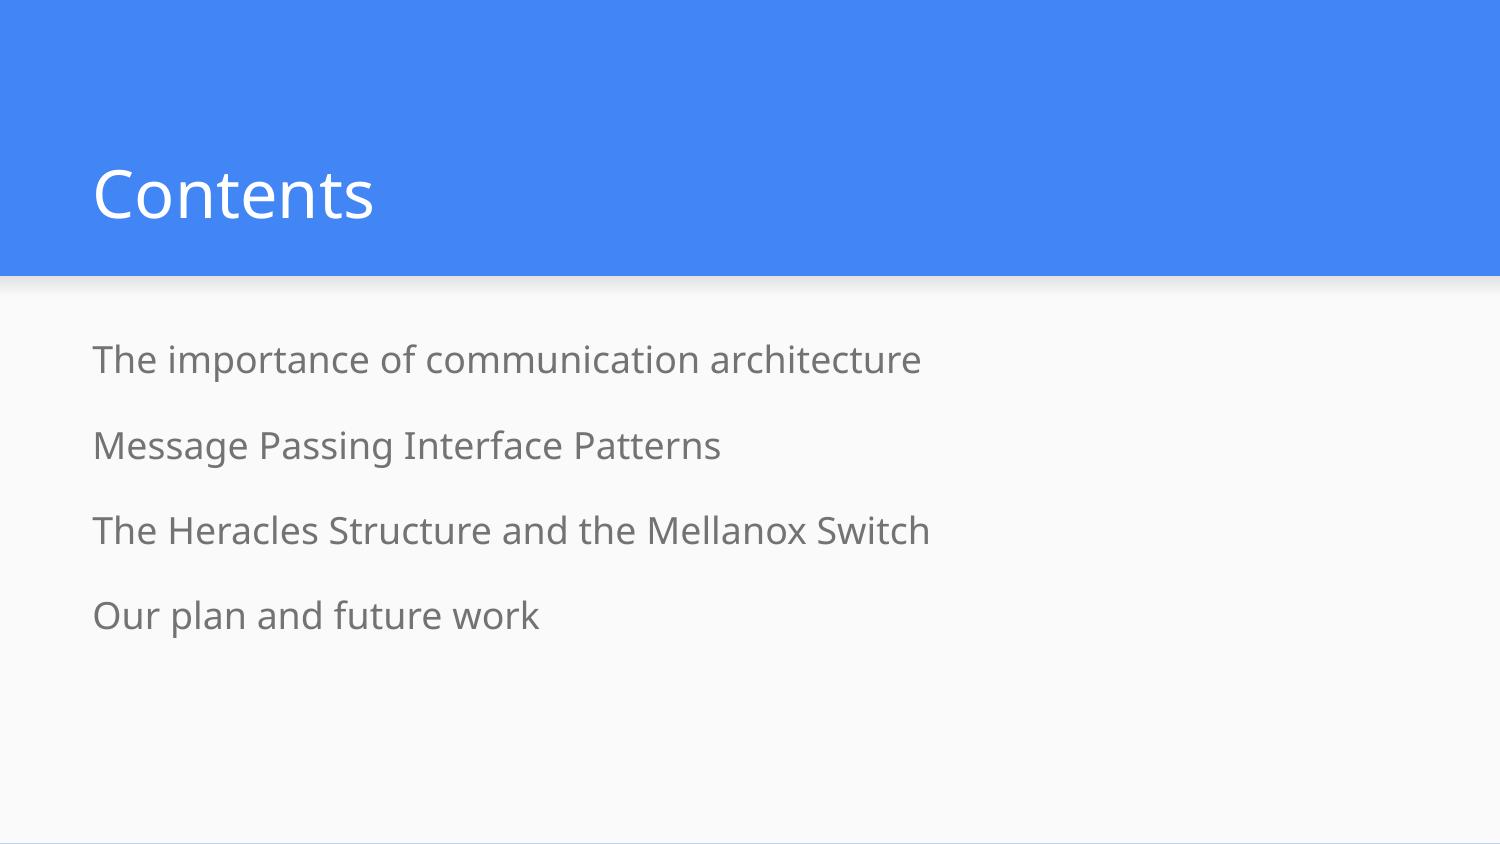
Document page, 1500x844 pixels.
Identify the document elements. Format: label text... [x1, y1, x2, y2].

list The importance of communication architecture Message Passing Interface Patterns The Heracles Structure and the Mellanox Switch Our plan and future work [77, 314, 1427, 760]
title Contents [77, 121, 1427, 248]
